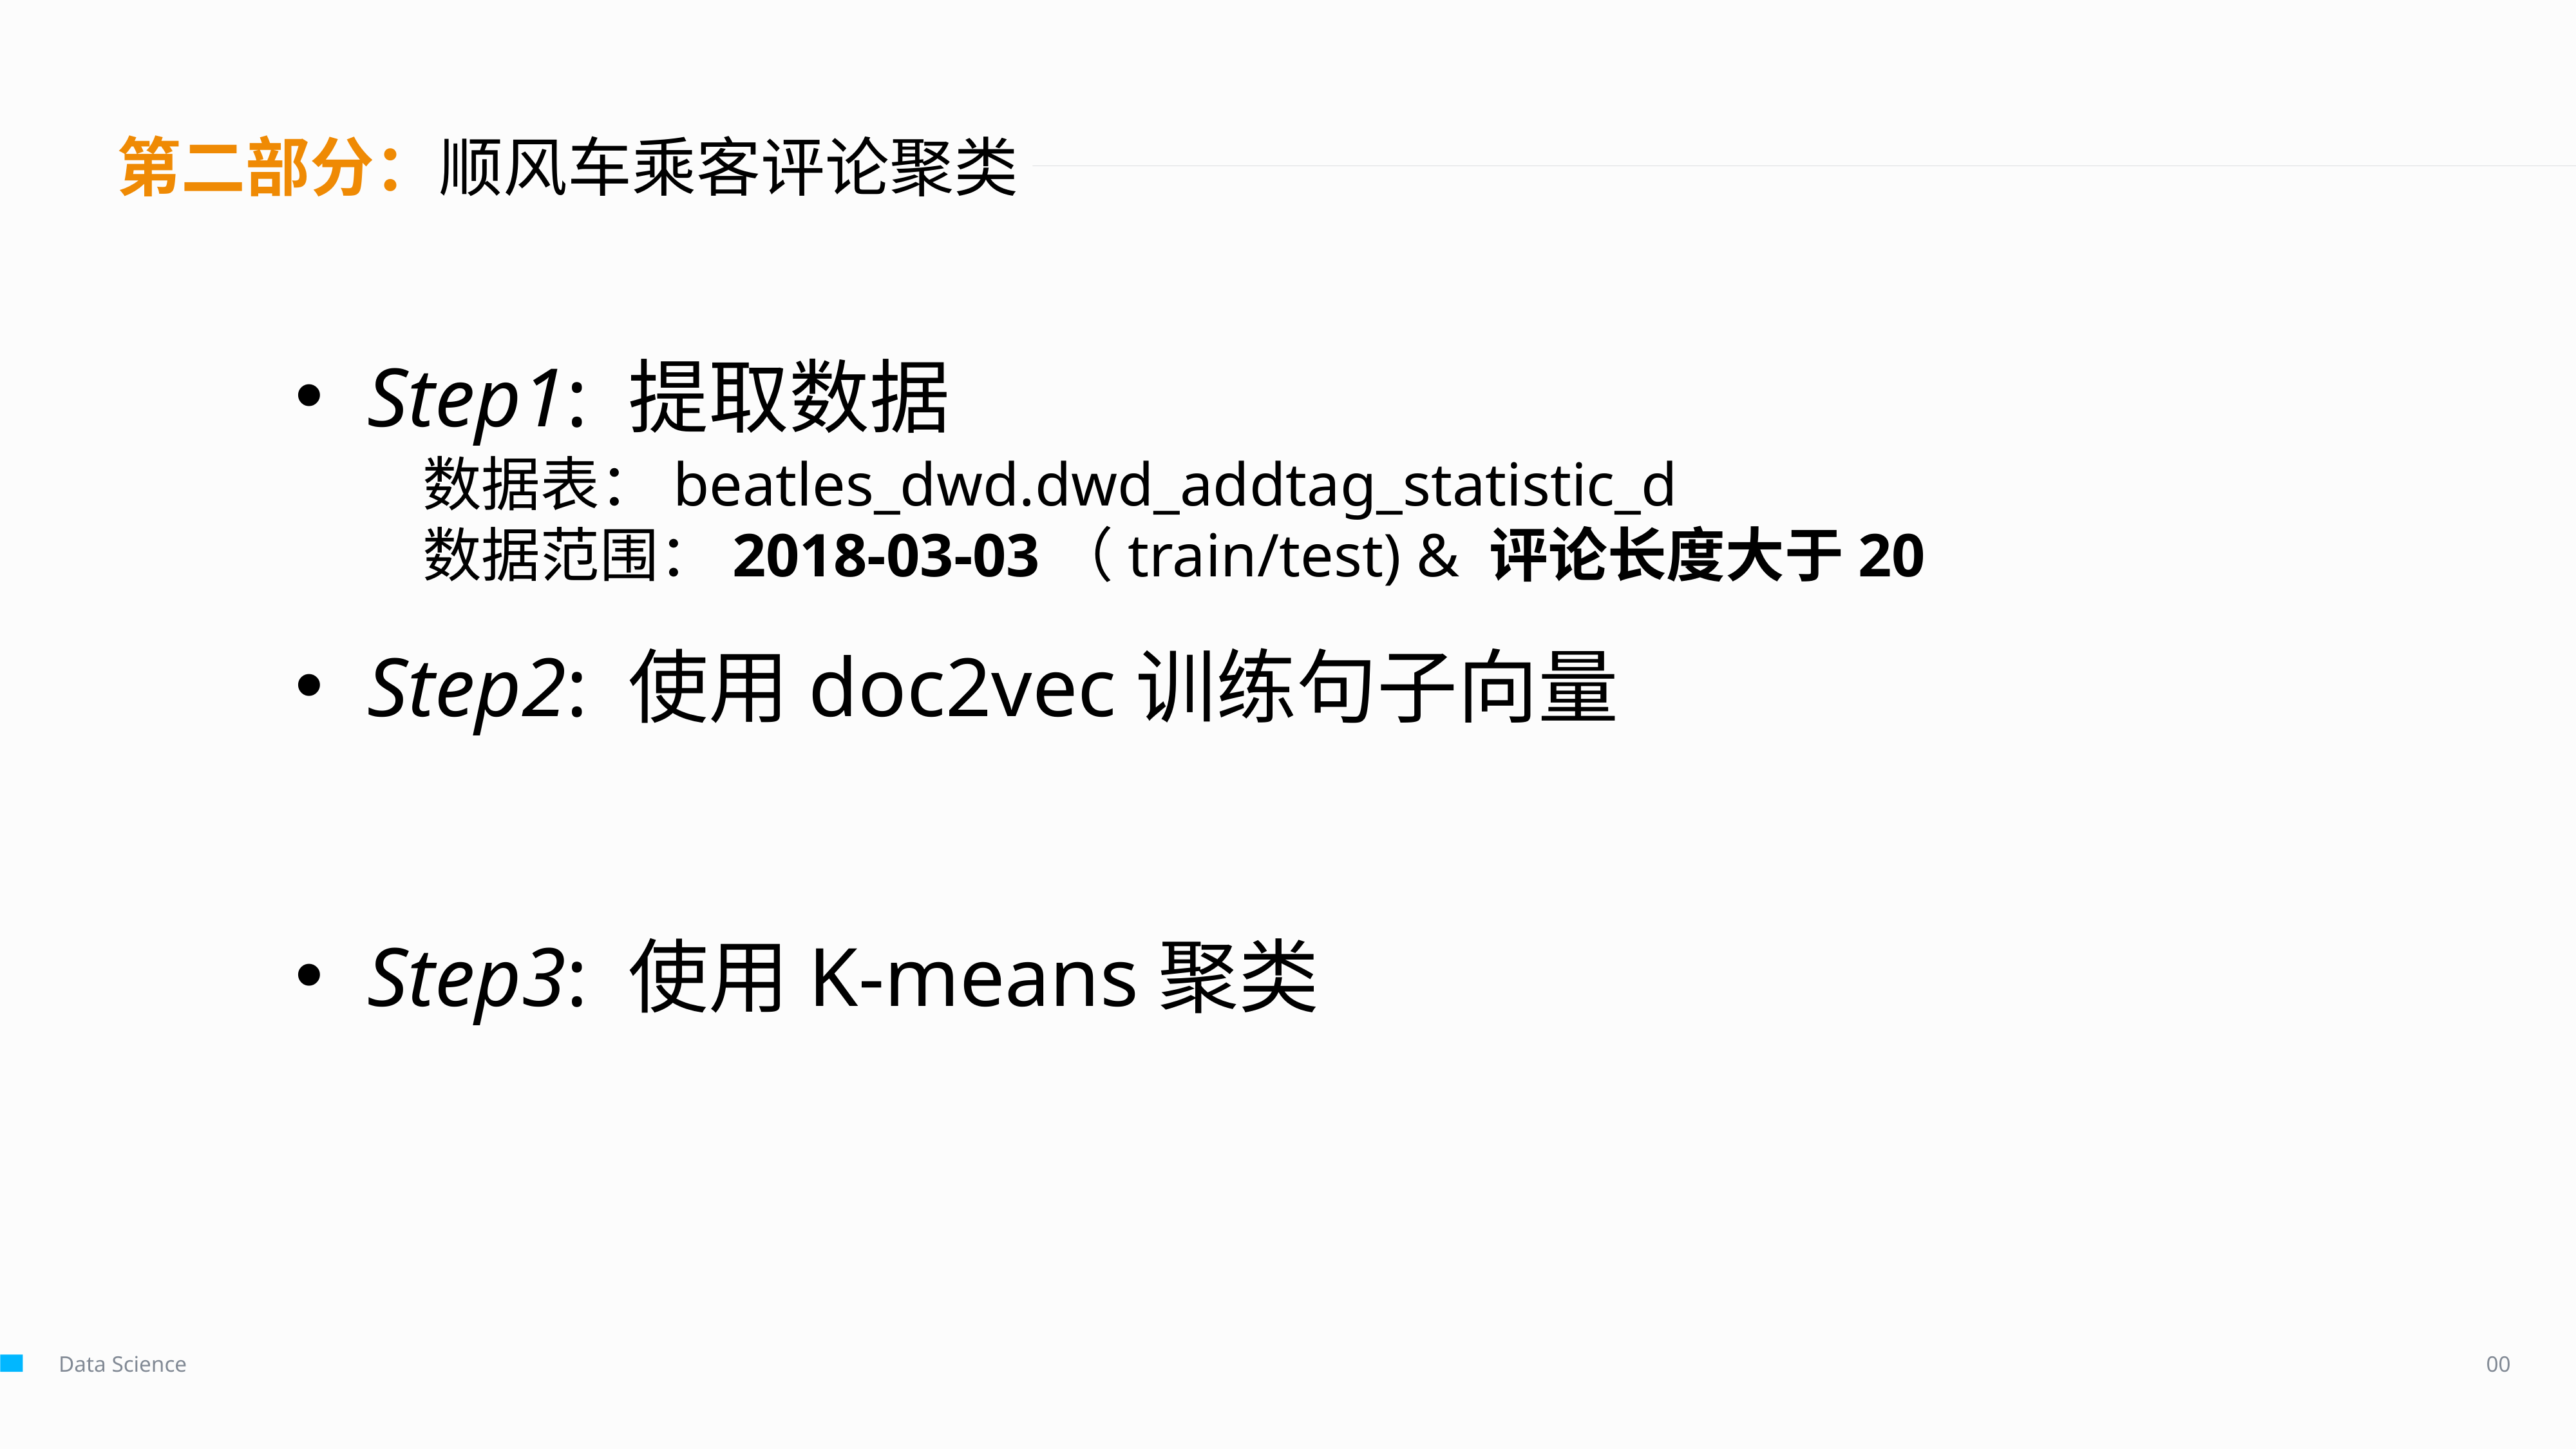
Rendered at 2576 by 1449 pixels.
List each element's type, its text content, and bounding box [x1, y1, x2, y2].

list 00 [2479, 1345, 2517, 1382]
list 第二部分：顺风车乘客评论聚类 [111, 120, 1033, 211]
text_box 数据表：beatles_dwd.dwd_addtag_statistic_d 数据范围：2018-03-03（train/test) & 评论长度大于20 [417, 441, 2307, 594]
text_box Step1: 提取数据 Step2: 使用doc2vec训练句子向量 Step3: 使用K-means聚类 [290, 292, 1978, 1028]
